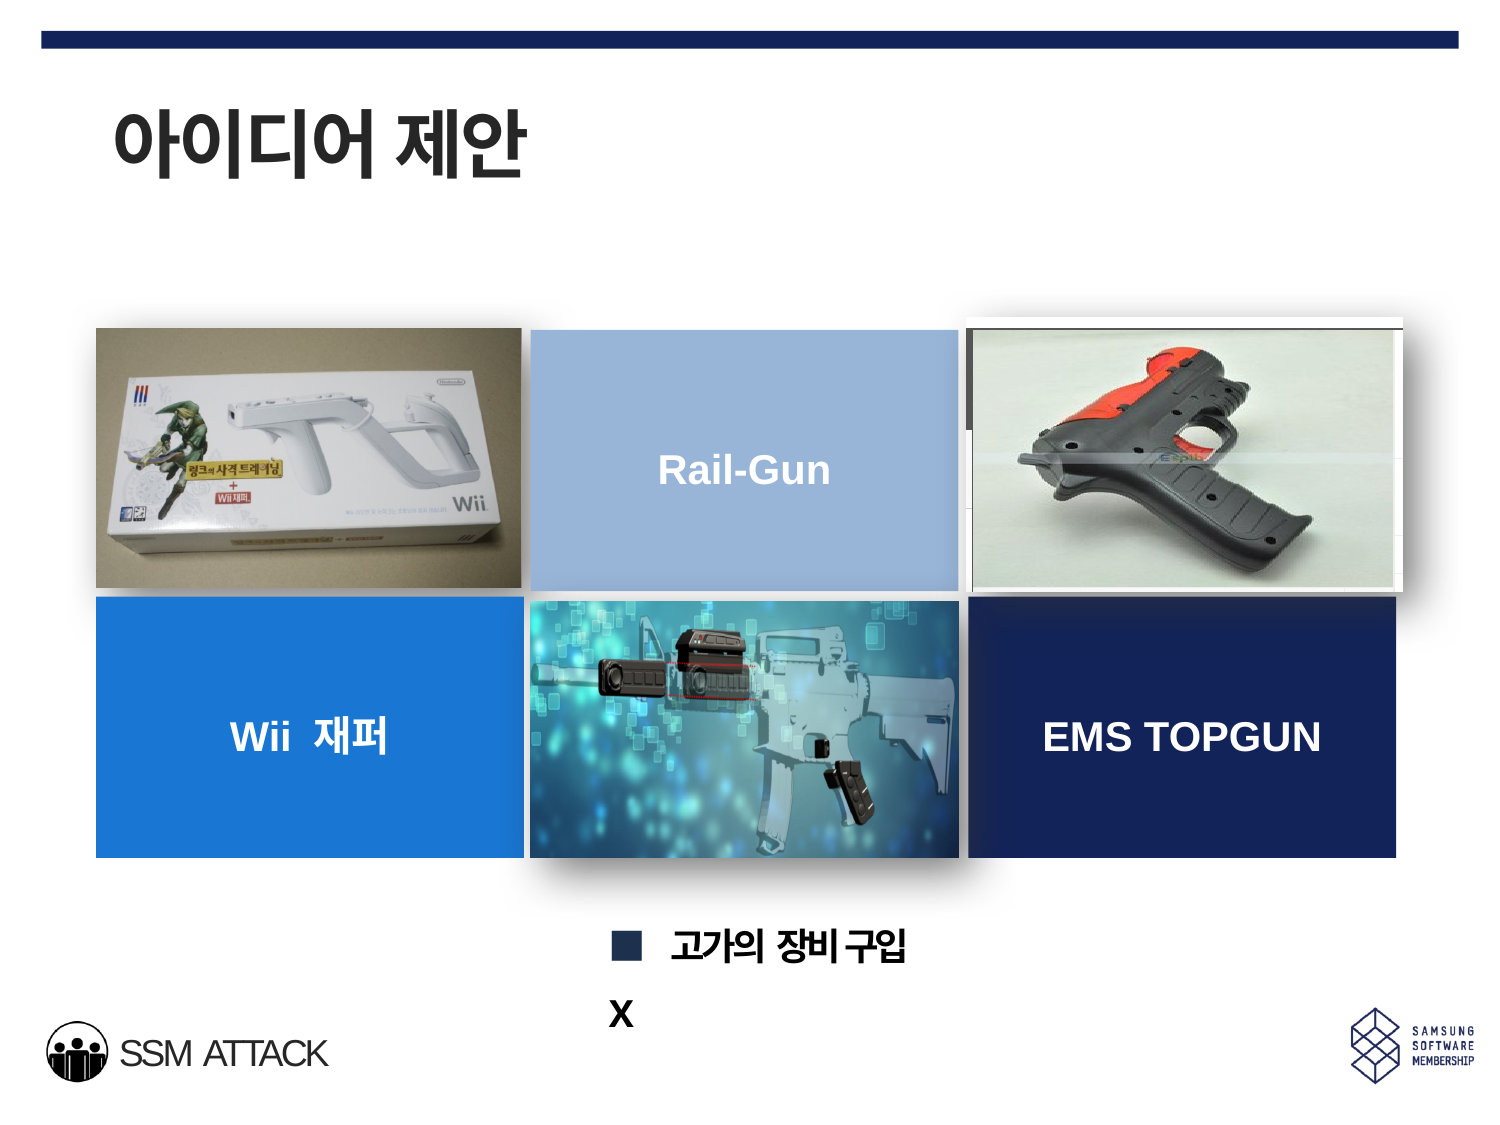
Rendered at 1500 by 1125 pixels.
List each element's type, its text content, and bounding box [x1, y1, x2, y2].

text_box [39, 29, 1461, 51]
text_box EMS TOPGUN [1005, 639, 1398, 860]
picture [95, 327, 522, 588]
text_box SSM ATTACK [115, 1021, 345, 1082]
picture [40, 1021, 113, 1083]
text_box 아이디어 제안 [98, 89, 545, 195]
text_box Wii 재퍼 [94, 595, 526, 860]
picture [965, 317, 1404, 592]
text_box Rail-Gun [529, 328, 956, 593]
picture [1343, 999, 1483, 1094]
picture [530, 601, 959, 858]
text_box ■ 고가의 장비 구입 X [597, 892, 915, 975]
